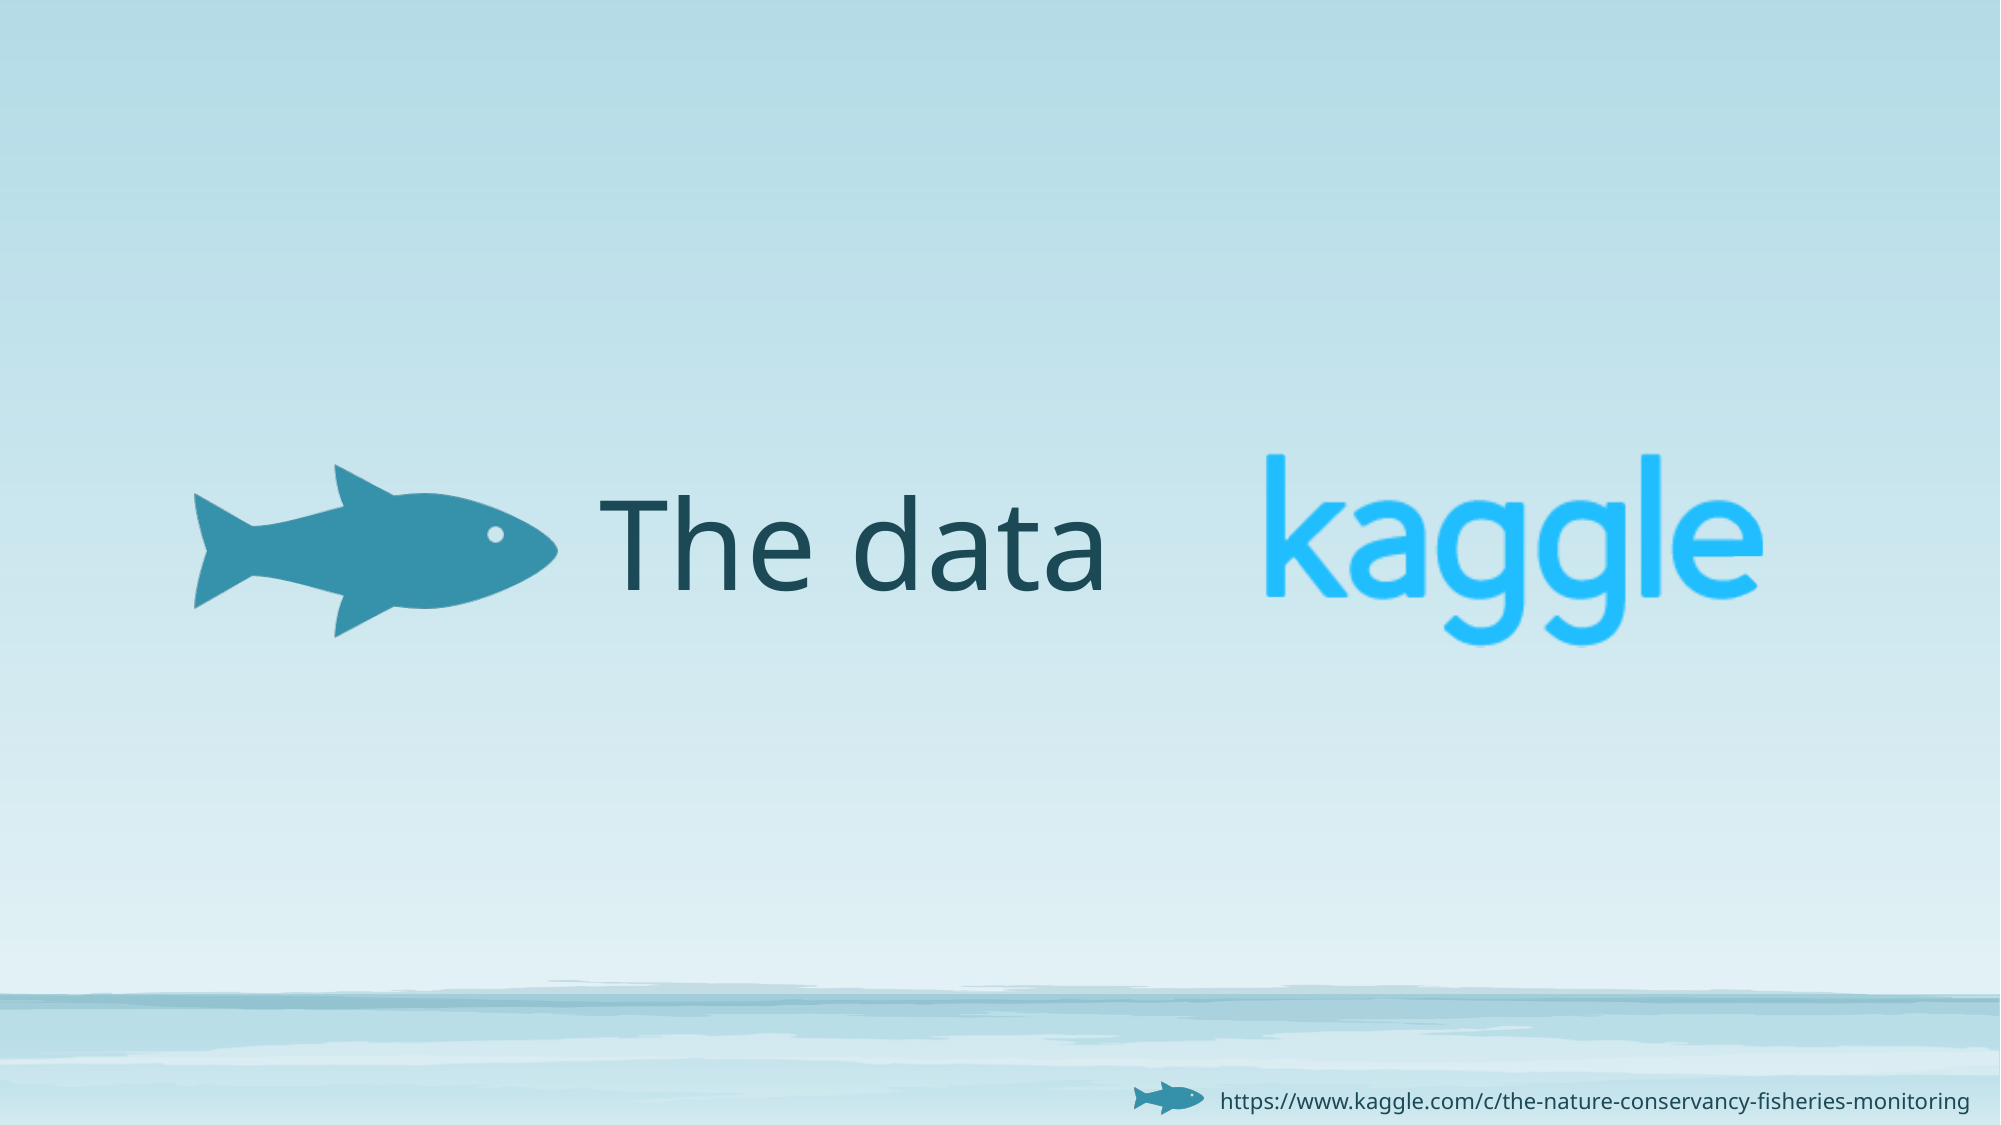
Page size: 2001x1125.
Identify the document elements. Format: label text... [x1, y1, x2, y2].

picture [178, 353, 574, 749]
picture [0, 1026, 2000, 1125]
list https://www.kaggle.com/c/the-nature-conservancy-fisheries-monitoring [1207, 1080, 2000, 1125]
title The data [584, 461, 1264, 625]
picture [1264, 453, 1807, 648]
